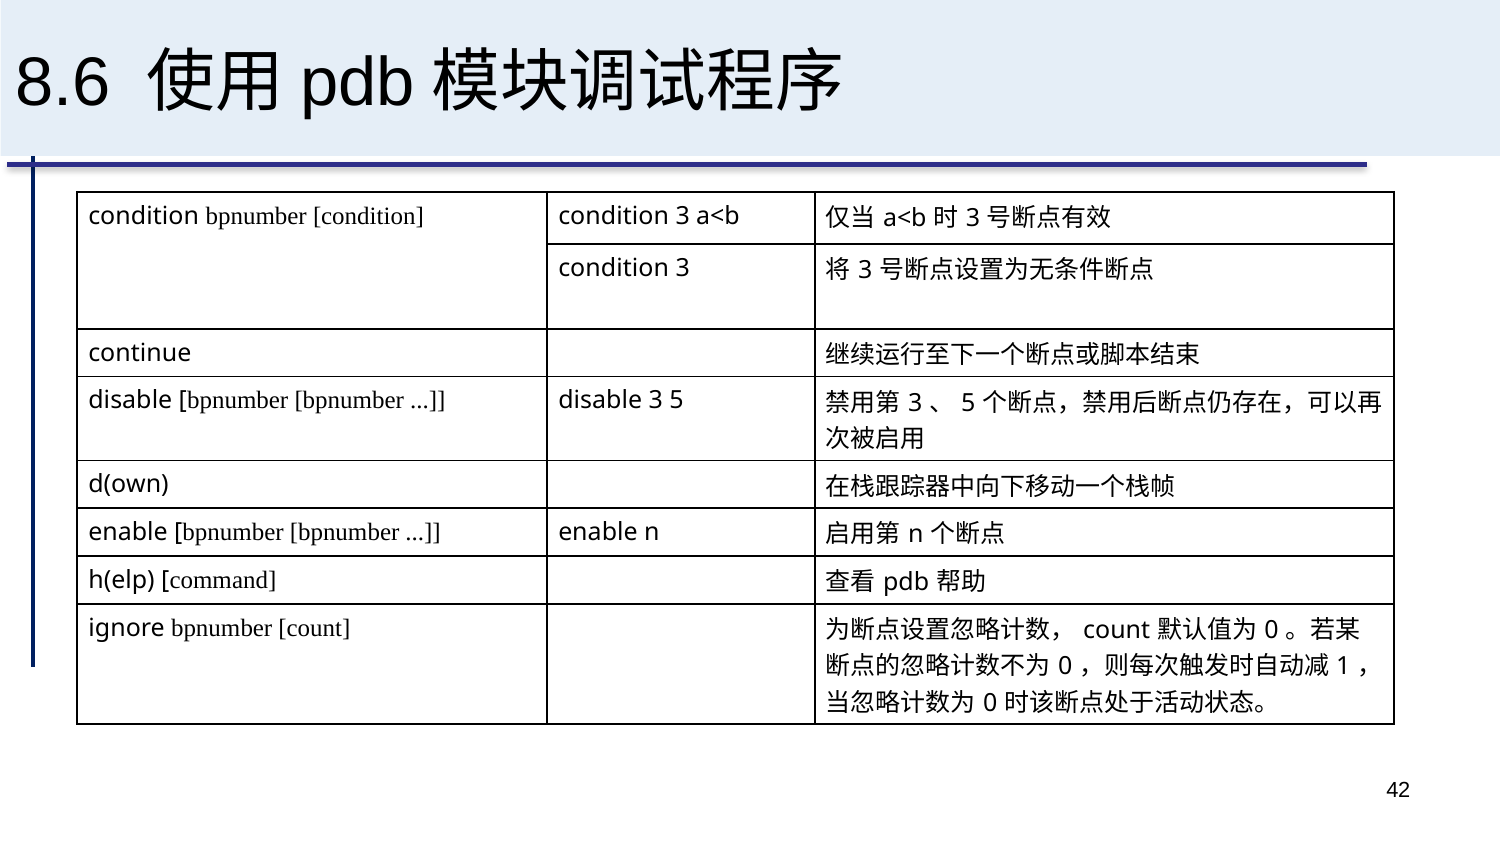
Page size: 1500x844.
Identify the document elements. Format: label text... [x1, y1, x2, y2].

slide_number 42 [1074, 768, 1426, 828]
table_cell 将3号断点设置为无条件断点 [816, 245, 1393, 328]
table_cell continue [78, 330, 546, 376]
table_cell 在栈跟踪器中向下移动一个栈帧 [816, 461, 1393, 507]
table_cell 禁用第3、5个断点，禁用后断点仍存在，可以再次被启用 [816, 377, 1393, 460]
table_cell 继续运行至下一个断点或脚本结束 [816, 330, 1393, 376]
table_cell 启用第n个断点 [816, 509, 1393, 555]
table_header condition bpnumber [condition] [78, 193, 546, 328]
table_cell disable [bpnumber [bpnumber ...]] [78, 377, 546, 460]
table_cell d(own) [78, 461, 546, 507]
table_header 仅当a<b时3号断点有效 [816, 193, 1393, 243]
table_cell 为断点设置忽略计数，count默认值为0。若某断点的忽略计数不为0，则每次触发时自动减1，当忽略计数为0时该断点处于活动状态。 [816, 605, 1393, 723]
title 8.6 使用pdb模块调试程序 [0, 0, 1500, 157]
table_cell enable n [548, 509, 814, 555]
table_cell disable 3 5 [548, 377, 814, 460]
table_cell 查看pdb帮助 [816, 557, 1393, 603]
table_cell [548, 461, 814, 507]
table_cell ignore bpnumber [count] [78, 605, 546, 723]
table_header condition 3 a<b [548, 193, 814, 243]
table_cell h(elp) [command] [78, 557, 546, 603]
table_cell [548, 557, 814, 603]
table_cell [548, 330, 814, 376]
table_cell enable [bpnumber [bpnumber ...]] [78, 509, 546, 555]
table_cell [548, 605, 814, 723]
table_cell condition 3 [548, 245, 814, 328]
